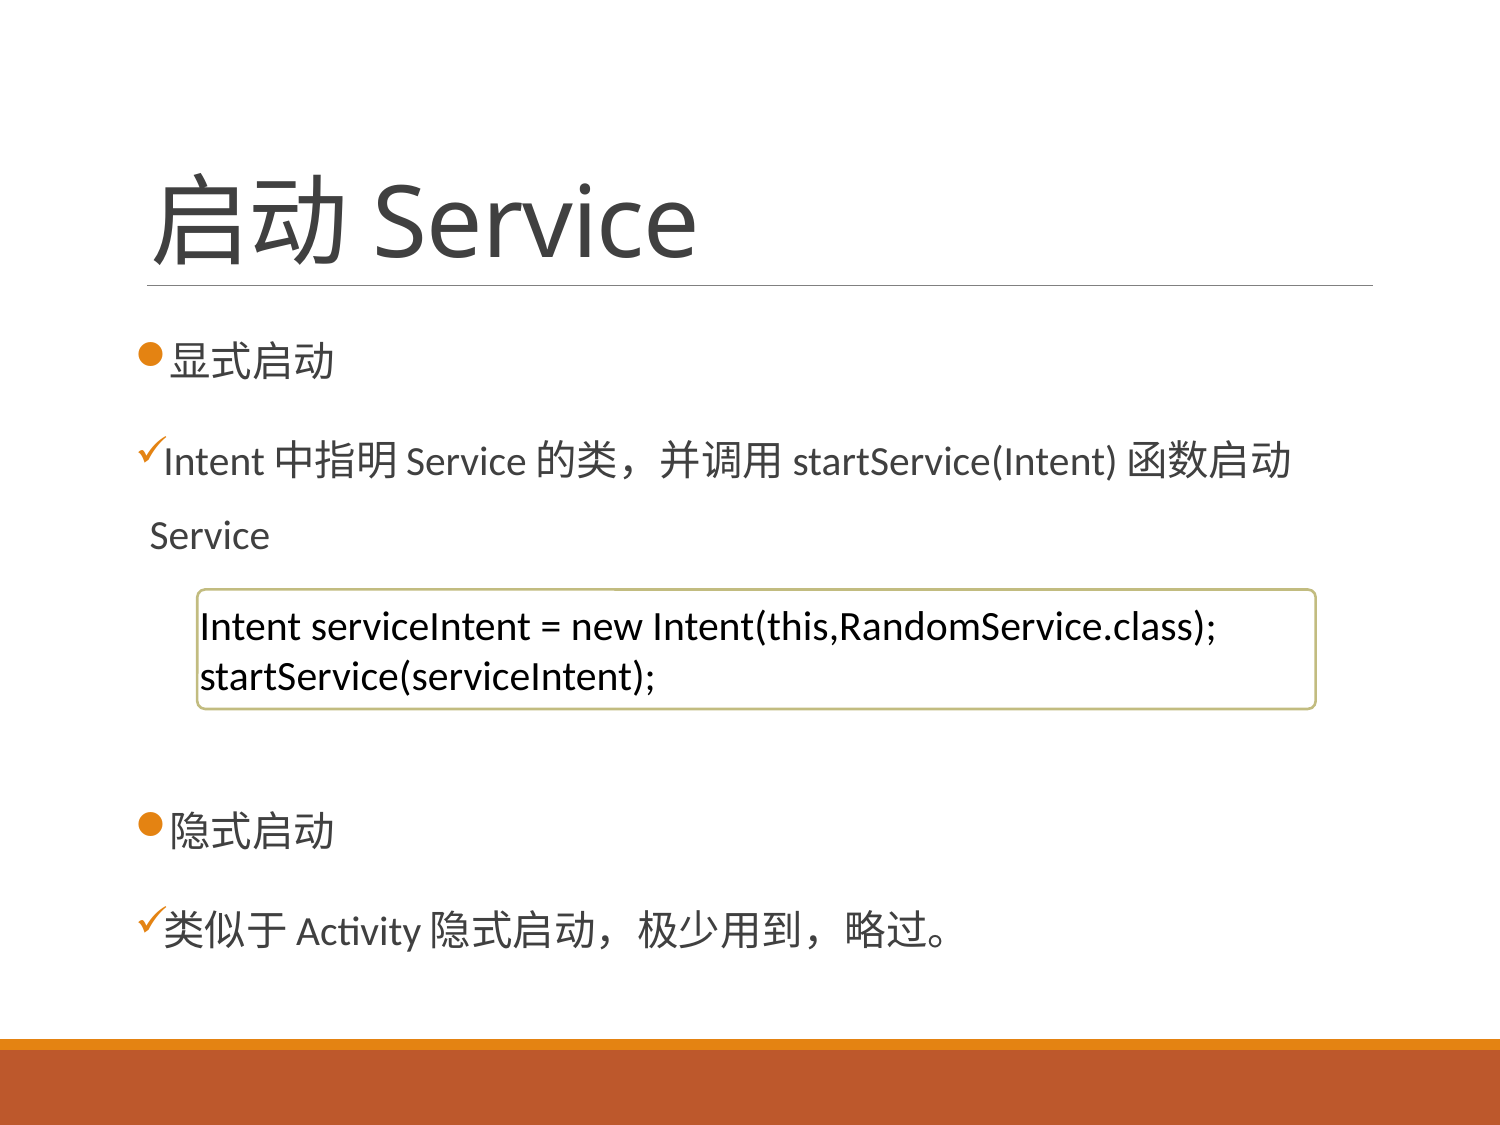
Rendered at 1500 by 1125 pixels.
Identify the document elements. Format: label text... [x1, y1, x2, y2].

list 显式启动 Intent中指明Service的类，并调用startService(Intent)函数启动Service 隐式启动 类似于Activity隐式启动，极少用到，略过。 [135, 302, 1373, 963]
text_box Intent serviceIntent = new Intent(this,RandomService.class); startService(serviceIntent); [195, 588, 1317, 711]
title 启动Service [135, 47, 1373, 285]
